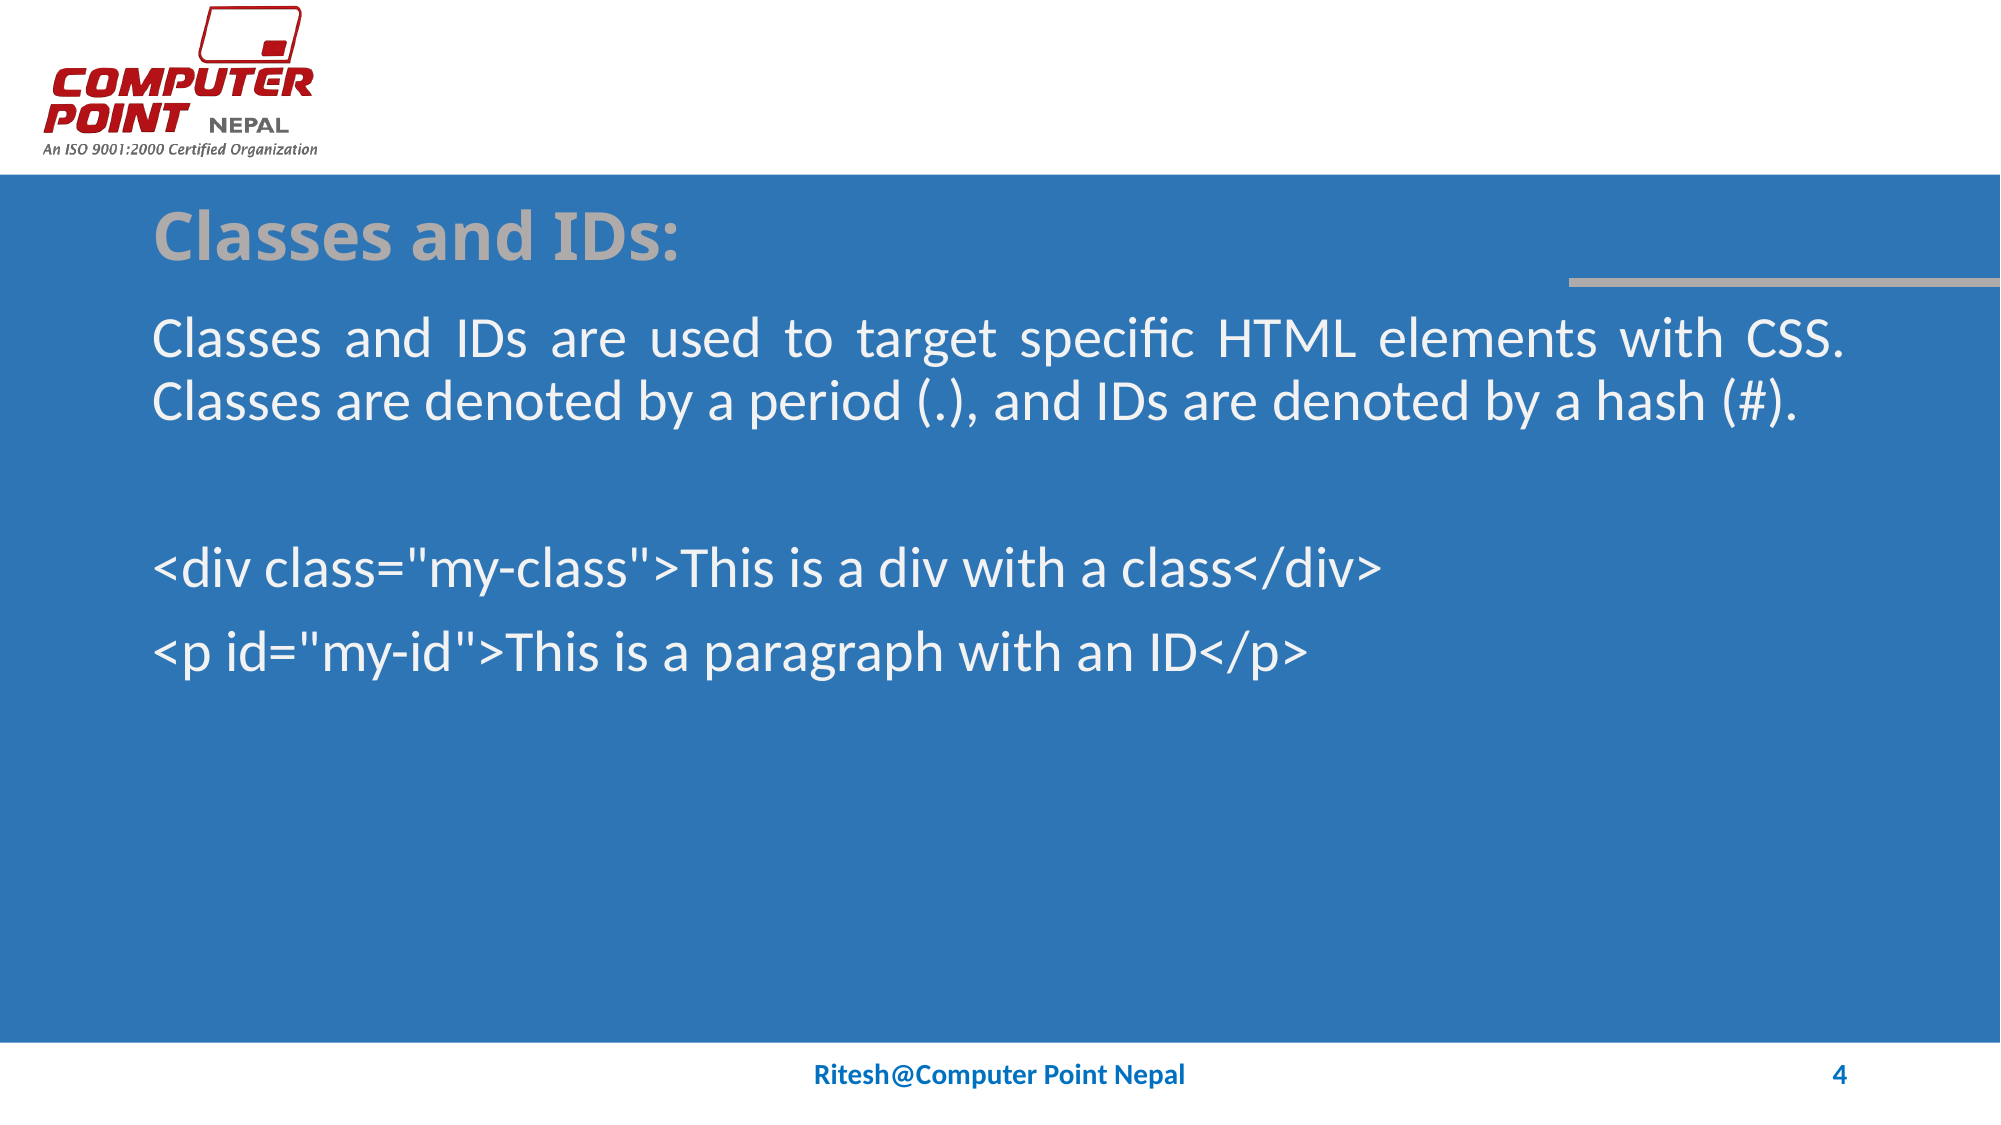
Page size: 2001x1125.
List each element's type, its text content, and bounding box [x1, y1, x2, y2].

picture [33, 0, 332, 166]
slide_number 4 [1412, 1042, 1863, 1103]
footer Ritesh@Computer Point Nepal [662, 1042, 1338, 1103]
list Classes and IDs are used to target specific HTML elements with CSS. Classes are denoted by a period (.), and IDs are denoted by a hash (#). <div class="my-class">This is a div with a class</div> <p id="my-id">This is a paragraph with an ID</p> [137, 299, 1863, 1014]
title Classes and IDs: [137, 195, 1863, 283]
